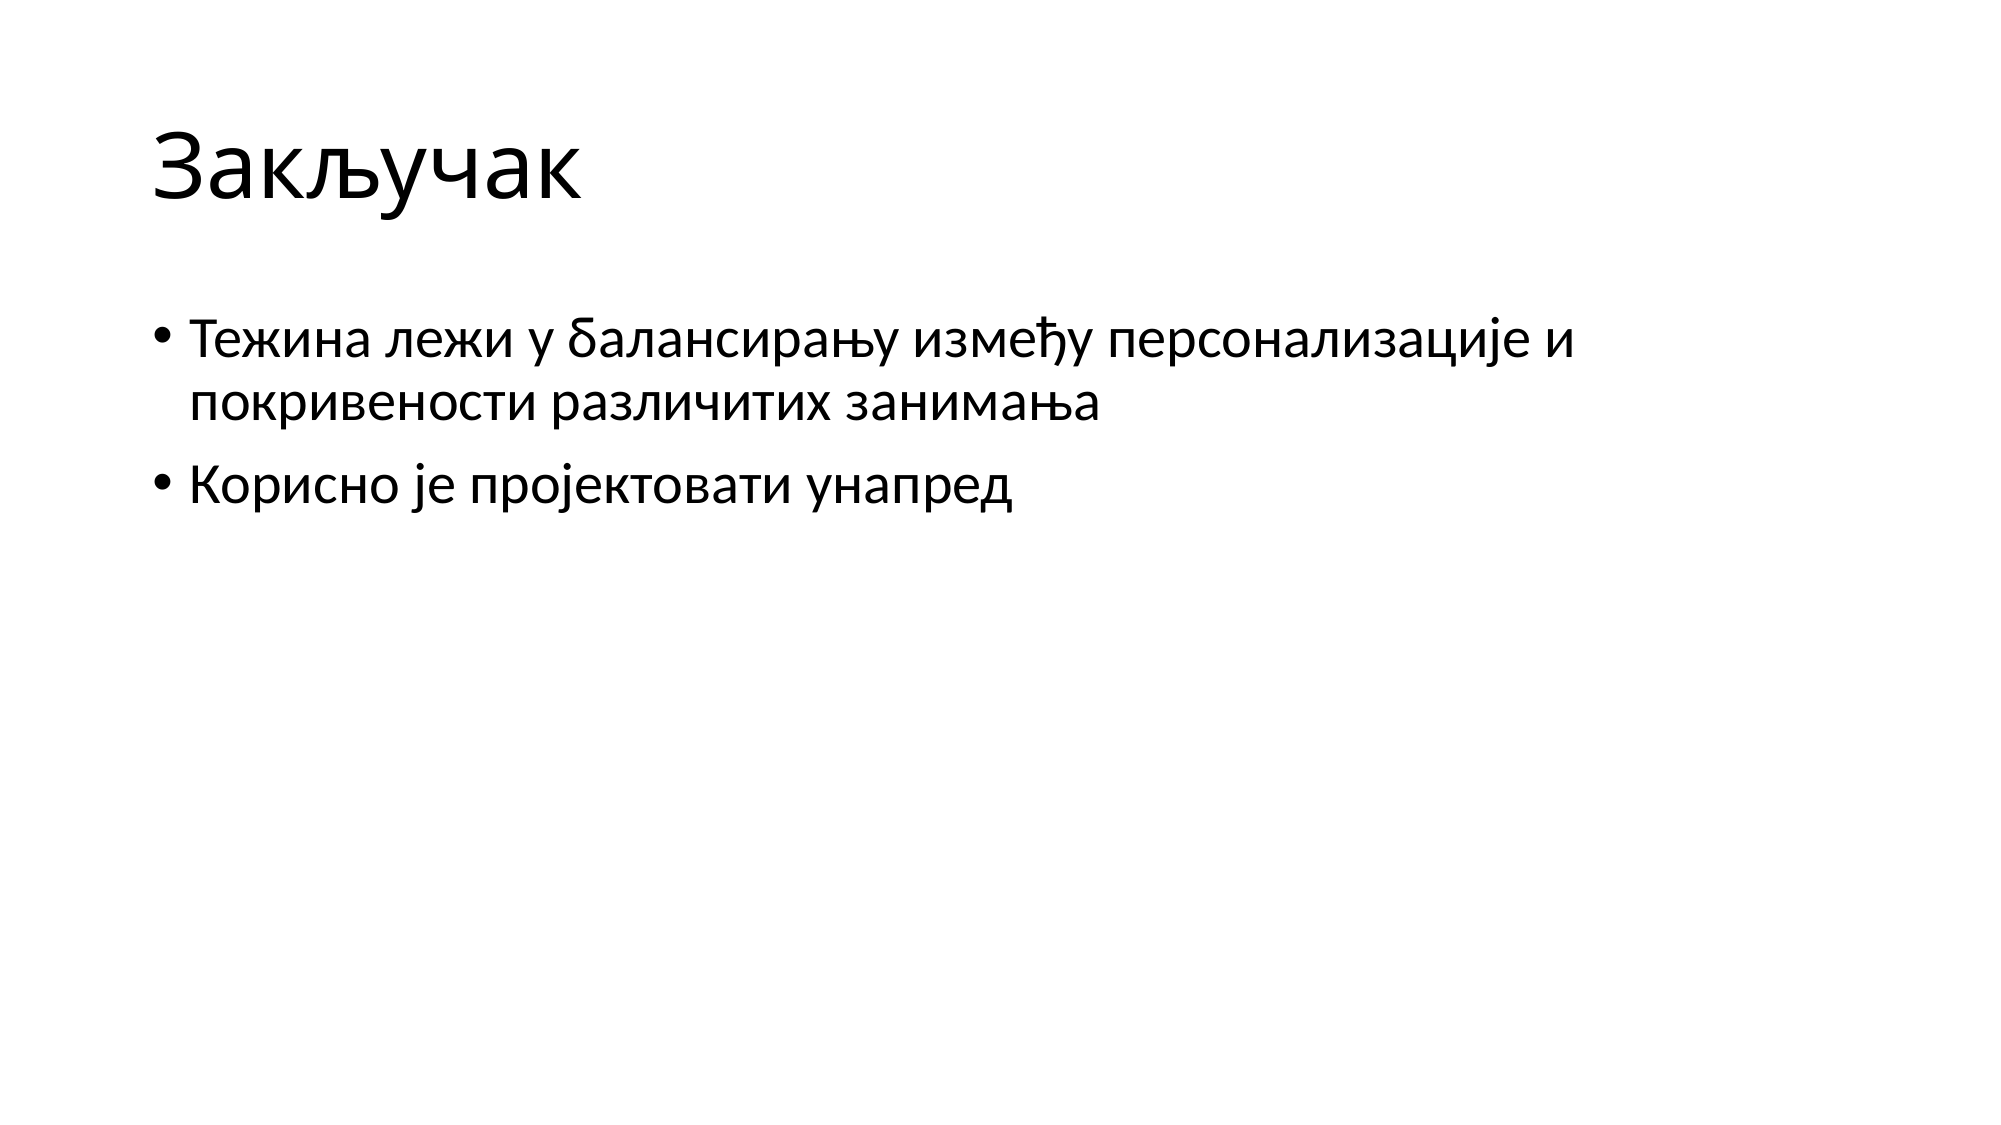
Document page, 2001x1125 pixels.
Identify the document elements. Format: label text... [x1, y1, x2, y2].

list Тежина лежи у балансирању између персонализације и покривености различитих занимања Корисно је пројектовати унапред [137, 299, 1863, 1014]
title Закључак [137, 59, 1863, 278]
